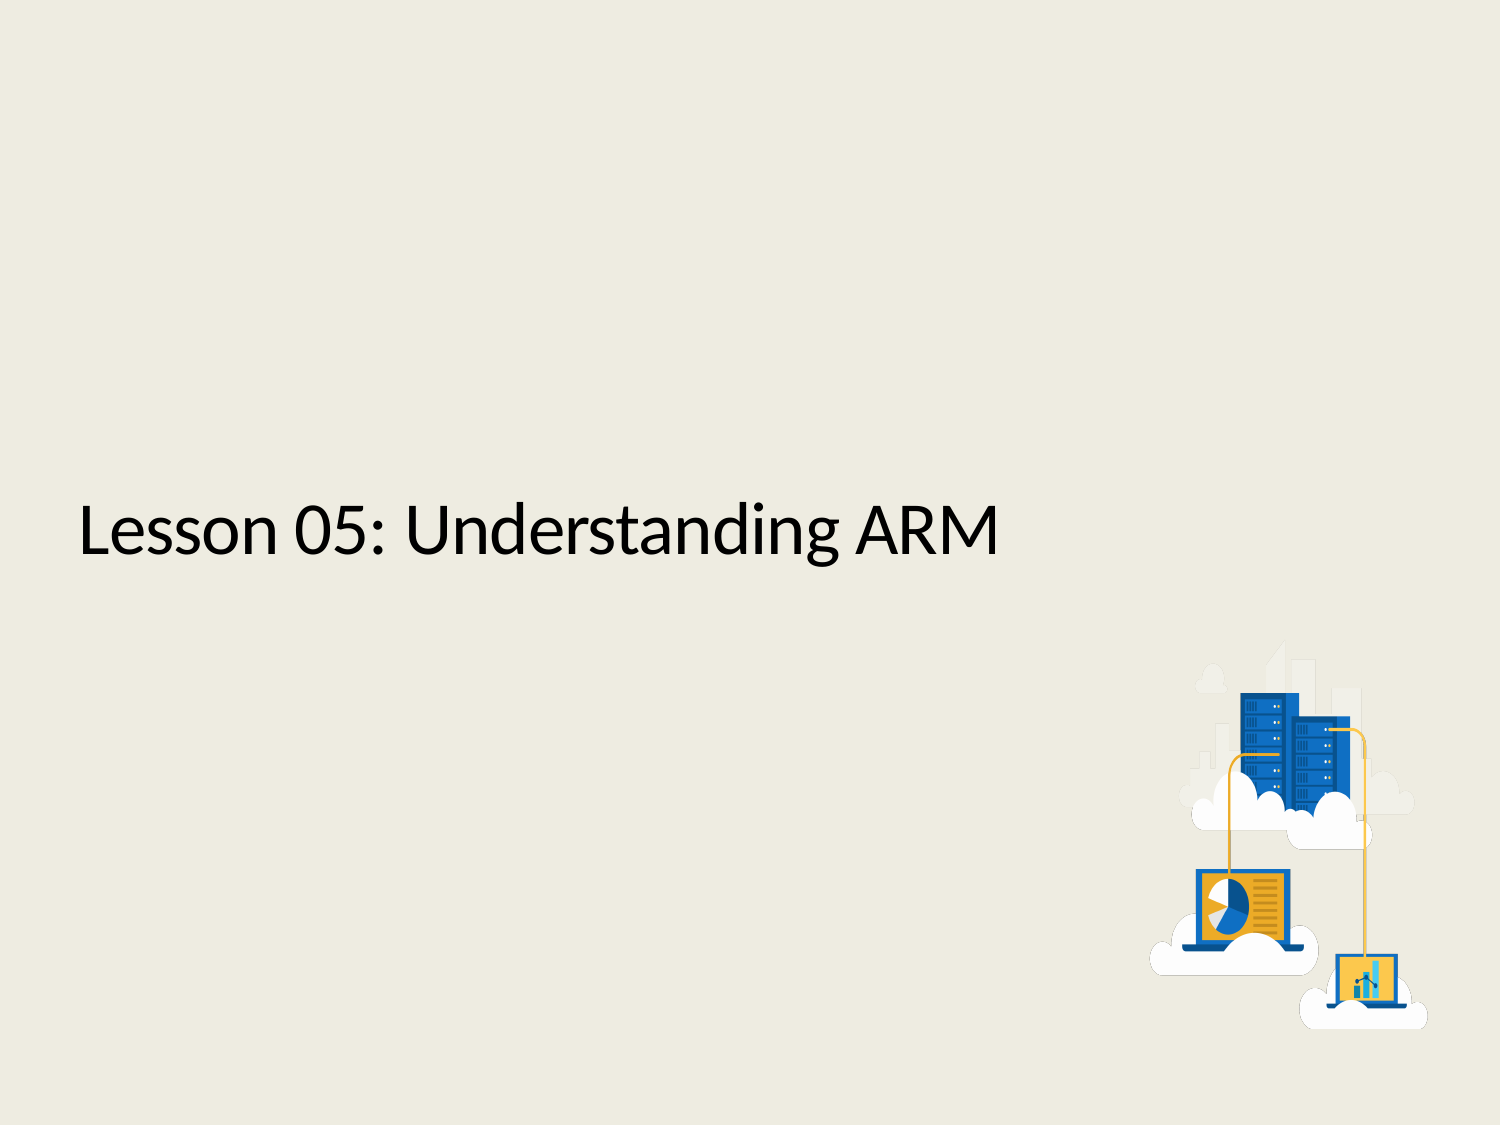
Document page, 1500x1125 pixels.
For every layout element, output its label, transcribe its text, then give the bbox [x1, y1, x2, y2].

title Lesson 05: Understanding ARM [78, 488, 1224, 571]
picture [1149, 639, 1429, 1029]
